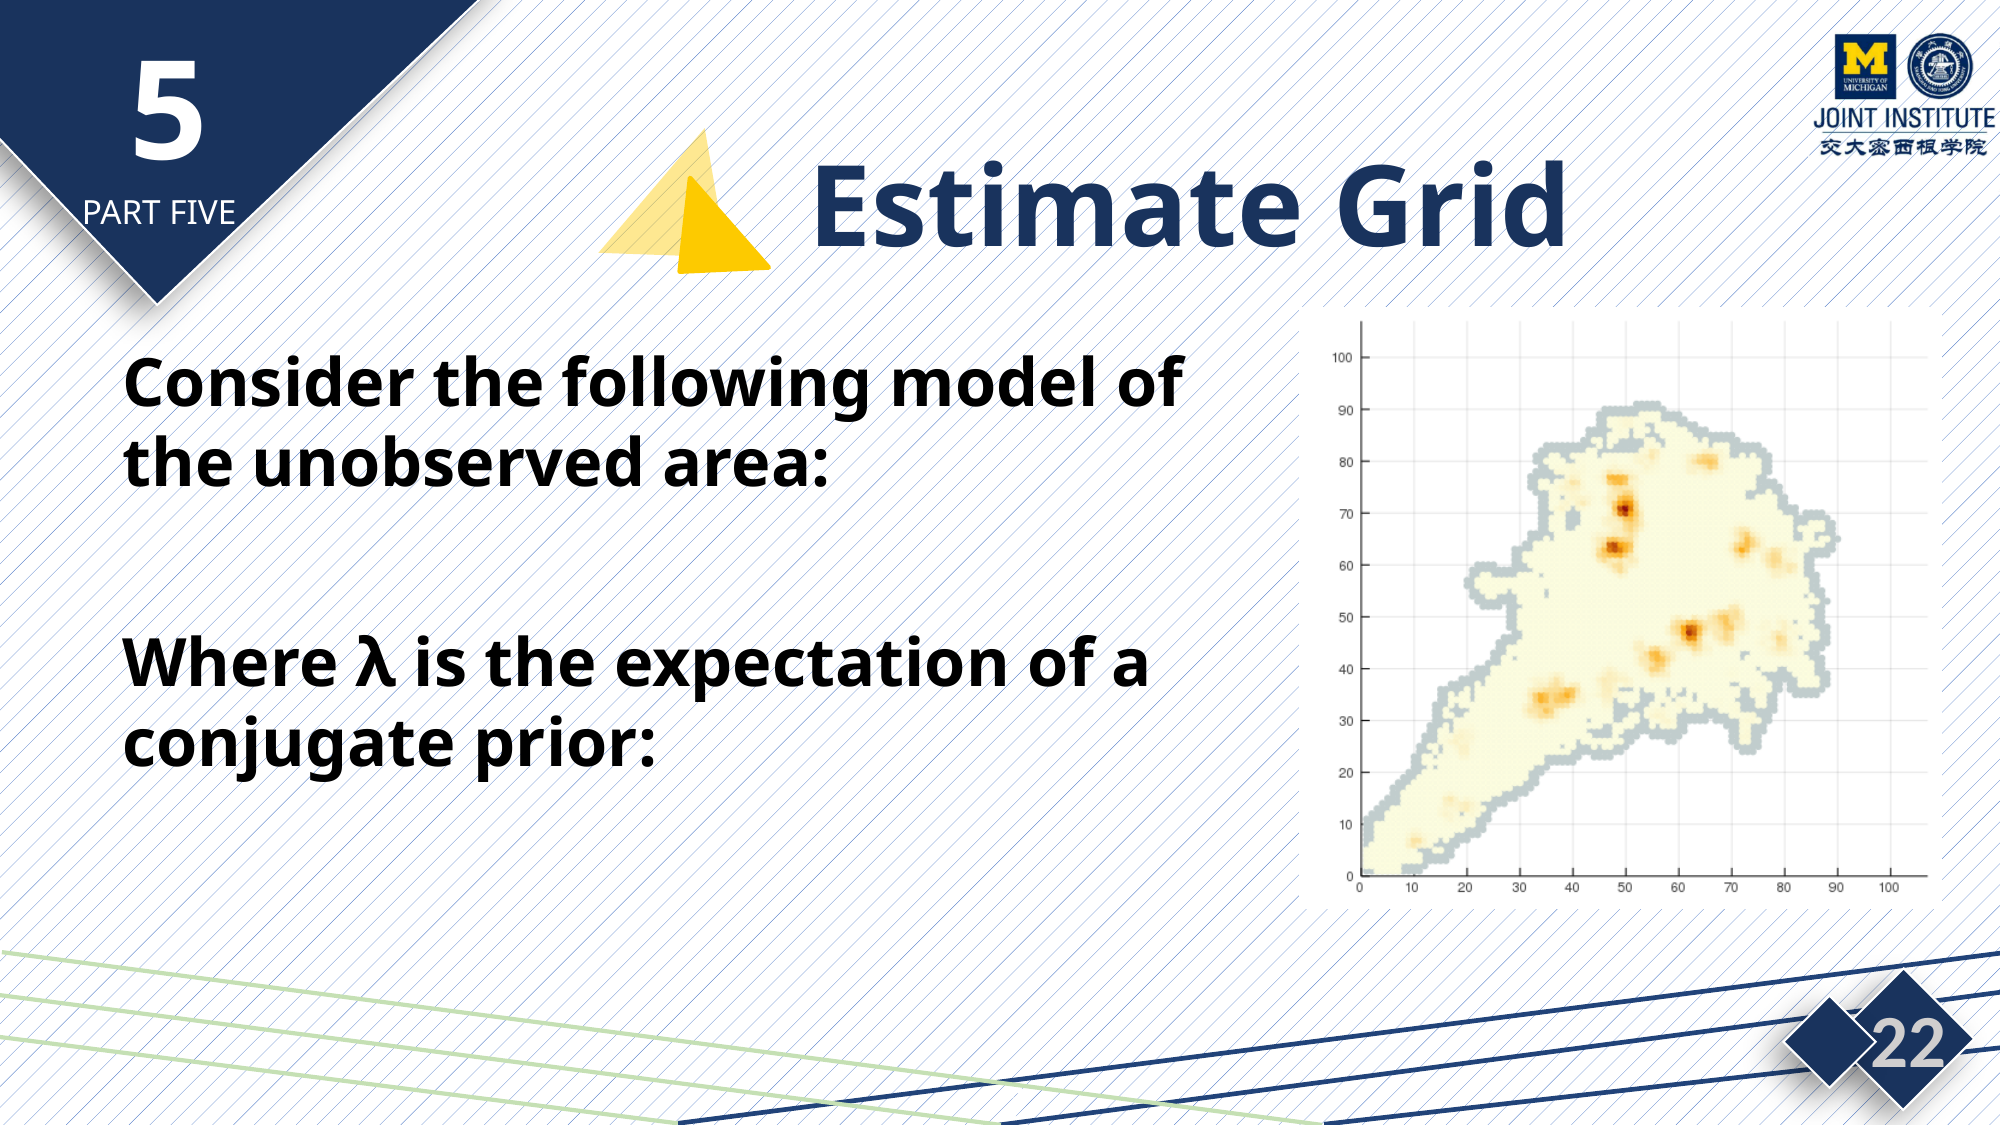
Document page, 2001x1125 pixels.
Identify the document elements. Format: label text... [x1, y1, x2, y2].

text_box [1796, 985, 1986, 1092]
title Estimate Grid [793, 100, 1598, 319]
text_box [615, 123, 755, 283]
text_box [0, 952, 1323, 1125]
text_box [1323, 953, 2000, 1125]
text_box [0, 0, 419, 240]
picture [1808, 0, 2000, 192]
picture [1299, 307, 1942, 909]
